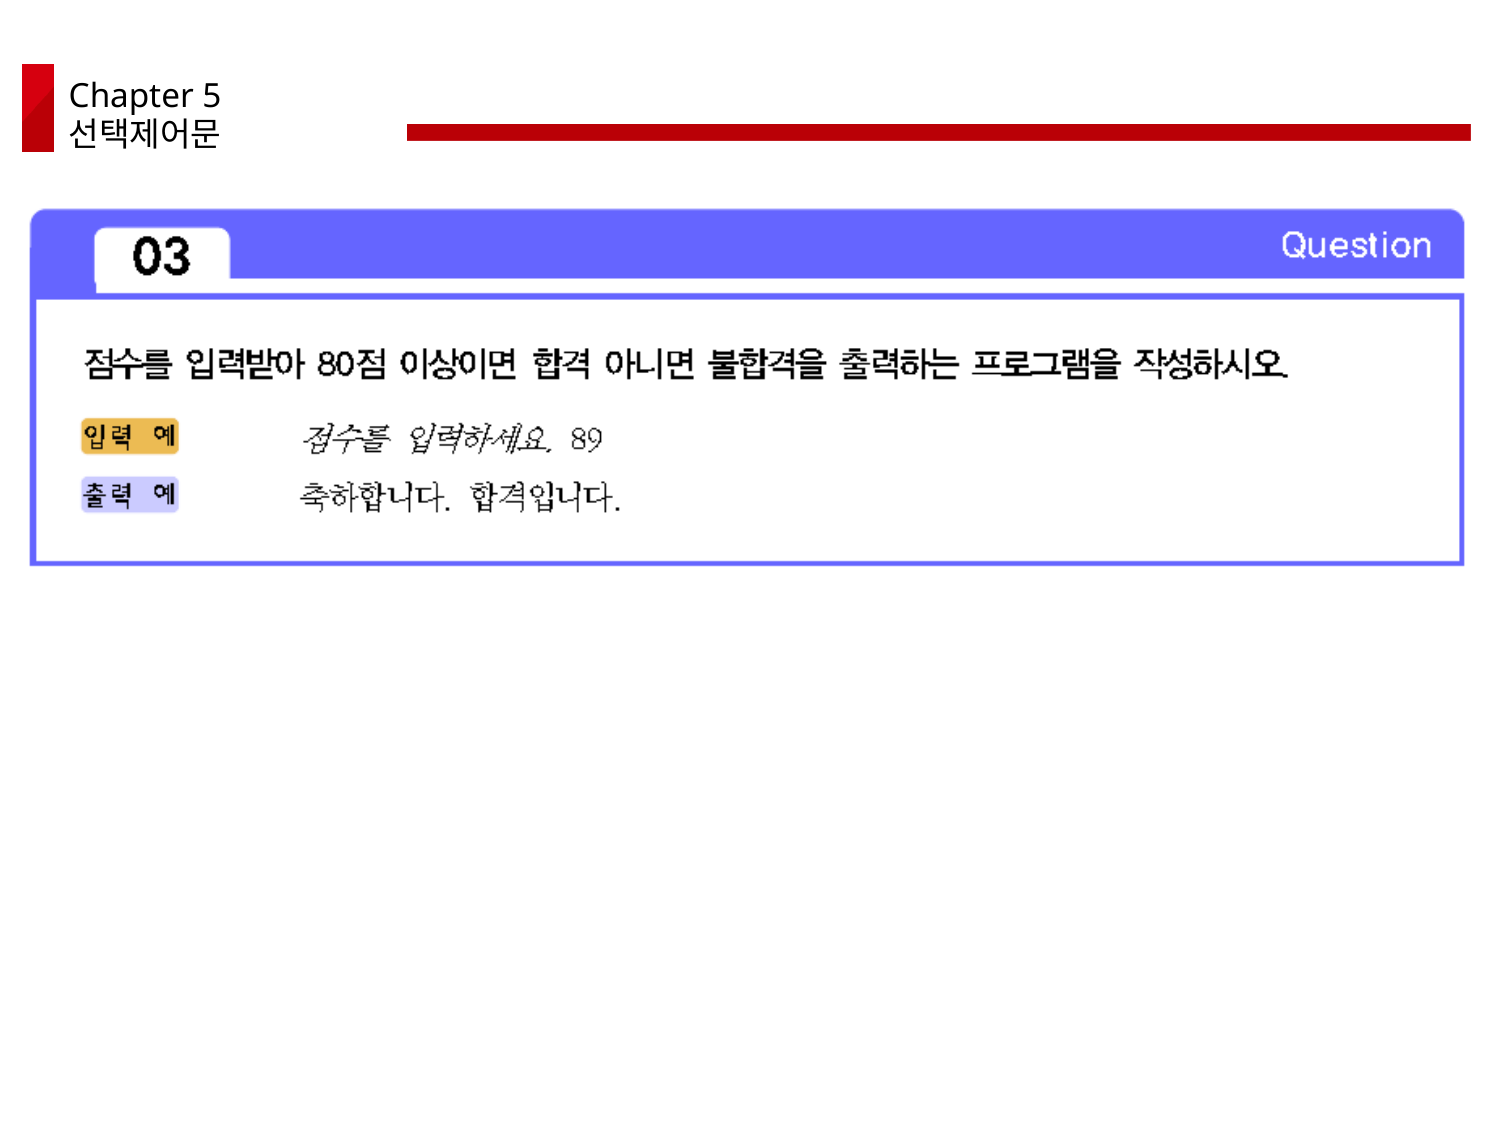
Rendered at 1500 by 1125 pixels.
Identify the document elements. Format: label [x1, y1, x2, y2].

text_box [22, 63, 1471, 163]
picture [22, 196, 1471, 576]
